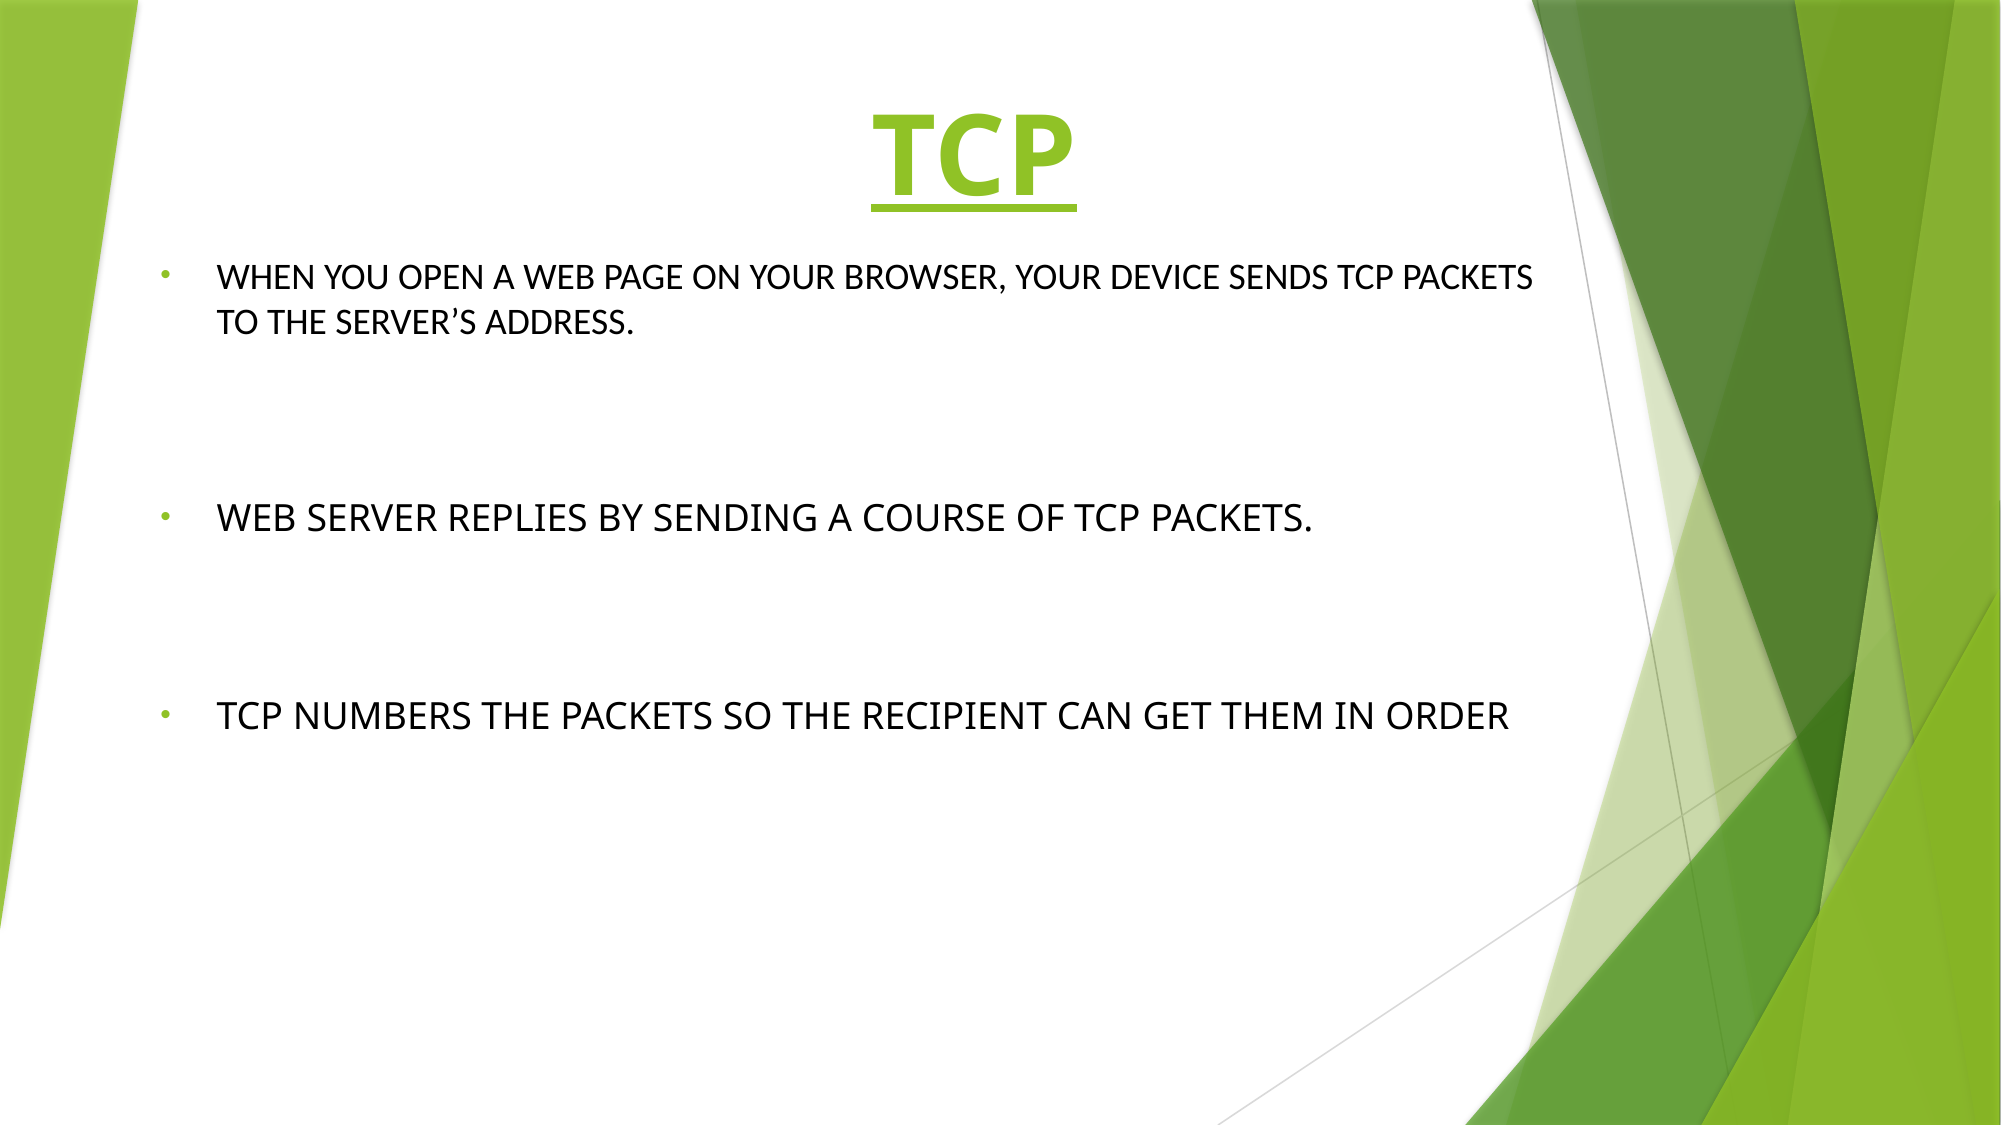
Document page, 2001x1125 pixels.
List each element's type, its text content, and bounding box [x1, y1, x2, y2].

title TCP [793, 41, 1092, 226]
subtitle WHEN YOU OPEN A WEB PAGE ON YOUR BROWSER, YOUR DEVICE SENDS TCP PACKETS TO THE SERVER’S ADDRESS. WEB SERVER REPLIES BY SENDING A COURSE OF TCP PACKETS. TCP NUMBERS THE PACKETS SO THE RECIPIENT CAN GET THEM IN ORDER [145, 244, 1588, 1029]
